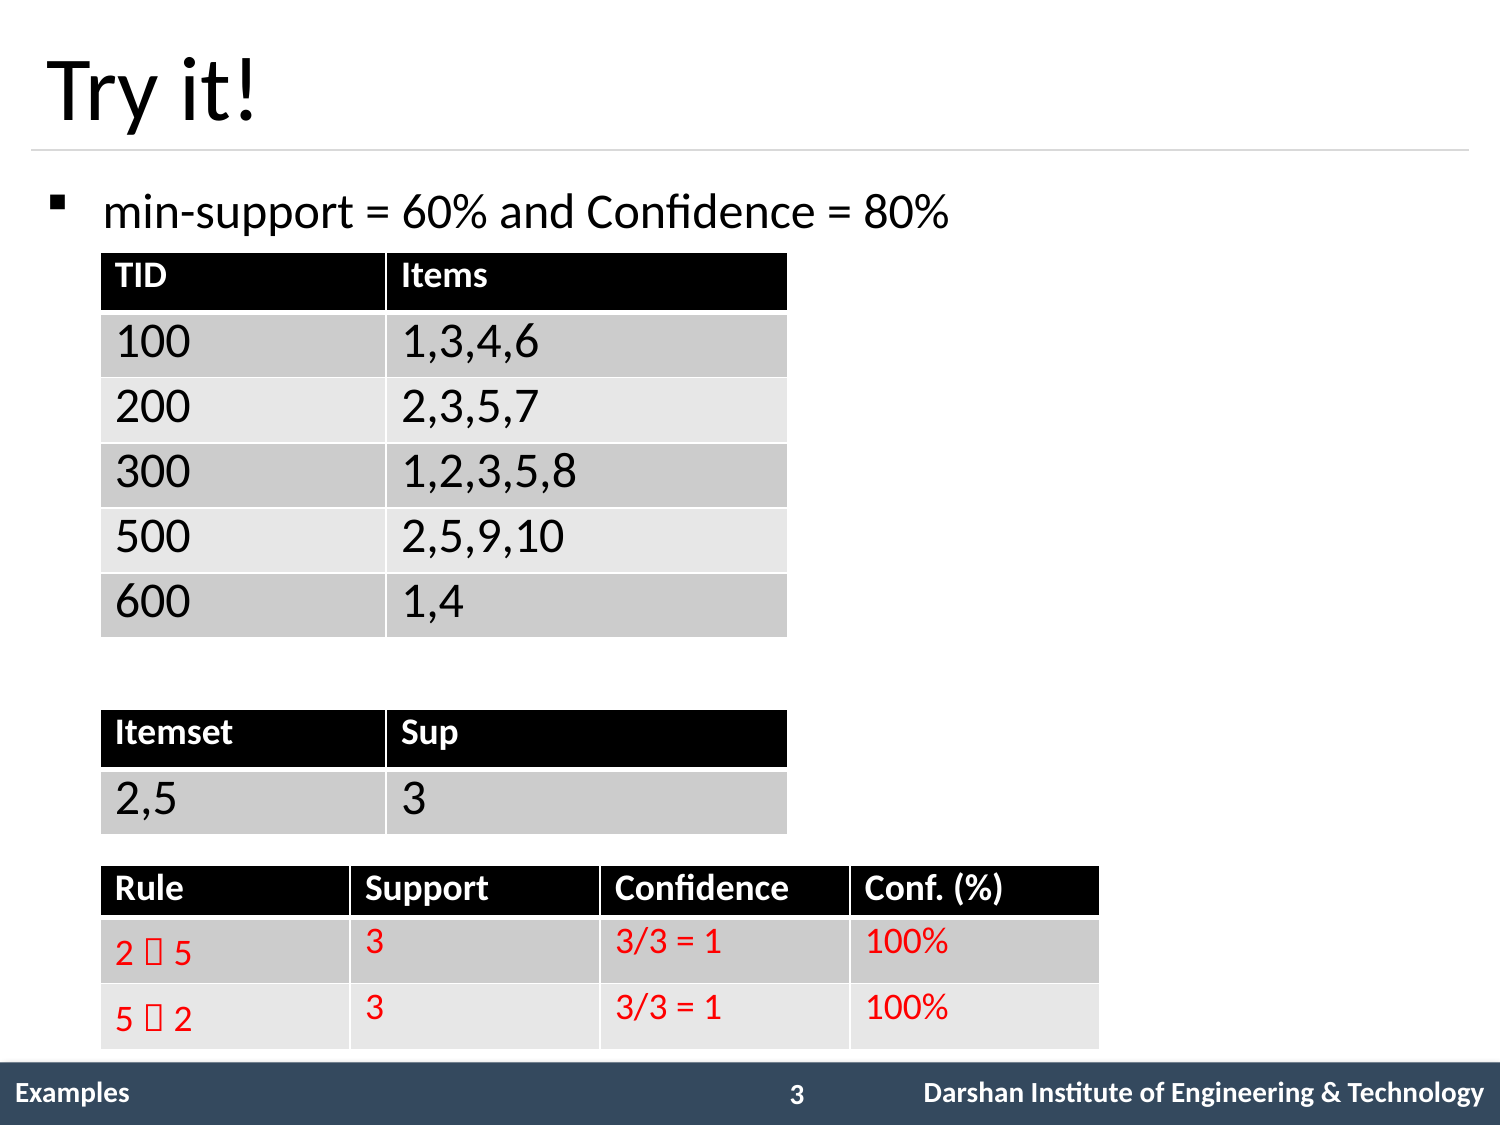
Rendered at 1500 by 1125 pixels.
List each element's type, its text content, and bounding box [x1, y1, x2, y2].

table_cell 2,5,9,10 [387, 509, 787, 572]
table_header Rule [101, 866, 349, 915]
table_header Itemset [101, 710, 385, 767]
table_cell 500 [101, 509, 385, 572]
table_header Support [351, 866, 599, 915]
list min-support = 60% and Confidence = 80% [31, 162, 1469, 1038]
table_cell 3 [387, 772, 787, 834]
table_cell 100 [101, 315, 385, 377]
table_cell 2  5 [101, 920, 349, 983]
table_cell 600 [101, 574, 385, 637]
table_cell 3 [351, 984, 599, 1049]
table_header Conf. (%) [851, 866, 1099, 915]
table_cell 1,4 [387, 574, 787, 637]
table_cell 5  2 [101, 984, 349, 1049]
table_cell 3 [351, 920, 599, 983]
table_cell 100% [851, 920, 1099, 983]
table_cell 2,3,5,7 [387, 378, 787, 442]
table_cell 2,5 [101, 772, 385, 834]
table_cell 3/3 = 1 [601, 984, 849, 1049]
table_cell 1,3,4,6 [387, 315, 787, 377]
table_cell 200 [101, 378, 385, 442]
table_cell 1,2,3,5,8 [387, 444, 787, 507]
table_cell 300 [101, 444, 385, 507]
table_header Sup [387, 710, 787, 767]
table_header Confidence [601, 866, 849, 915]
table_header TID [101, 253, 385, 310]
title Try it! [31, 17, 1469, 150]
table_cell 100% [851, 984, 1099, 1049]
table_header Items [387, 253, 787, 310]
table_cell 3/3 = 1 [601, 920, 849, 983]
